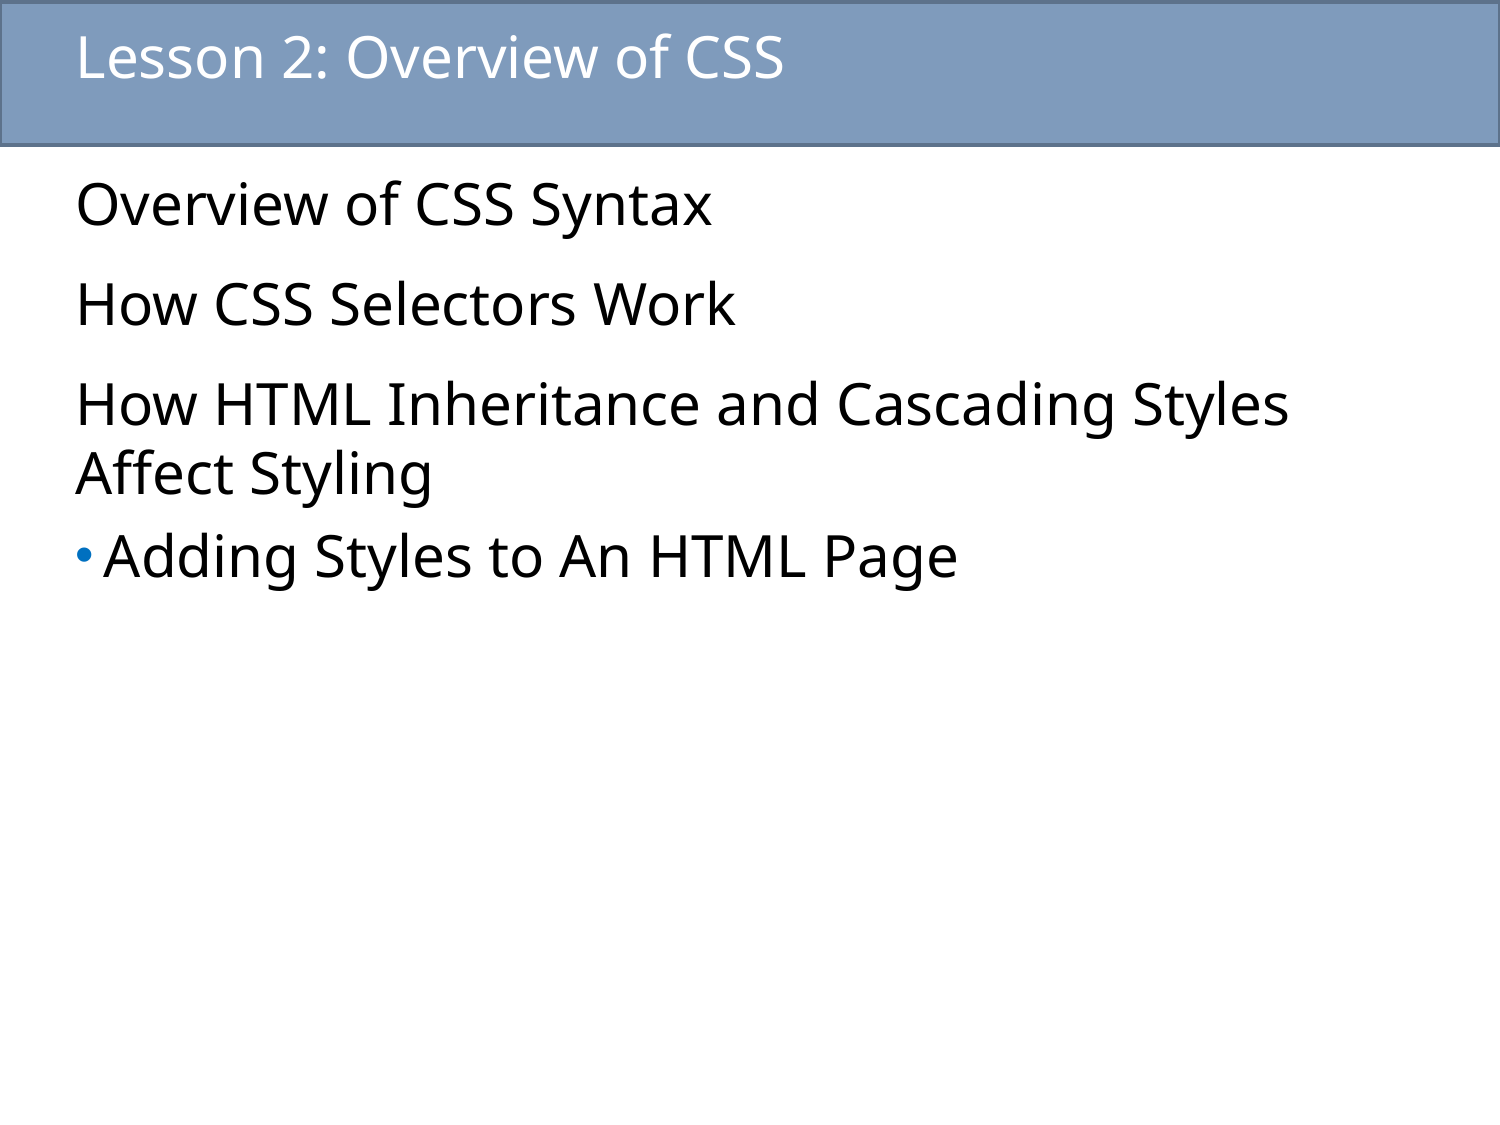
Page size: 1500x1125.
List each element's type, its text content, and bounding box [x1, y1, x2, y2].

list Overview of CSS Syntax How CSS Selectors Work How HTML Inheritance and Cascading Styles Affect Styling Adding Styles to An HTML Page [74, 167, 1408, 1013]
title Lesson 2: Overview of CSS [75, 0, 1351, 122]
